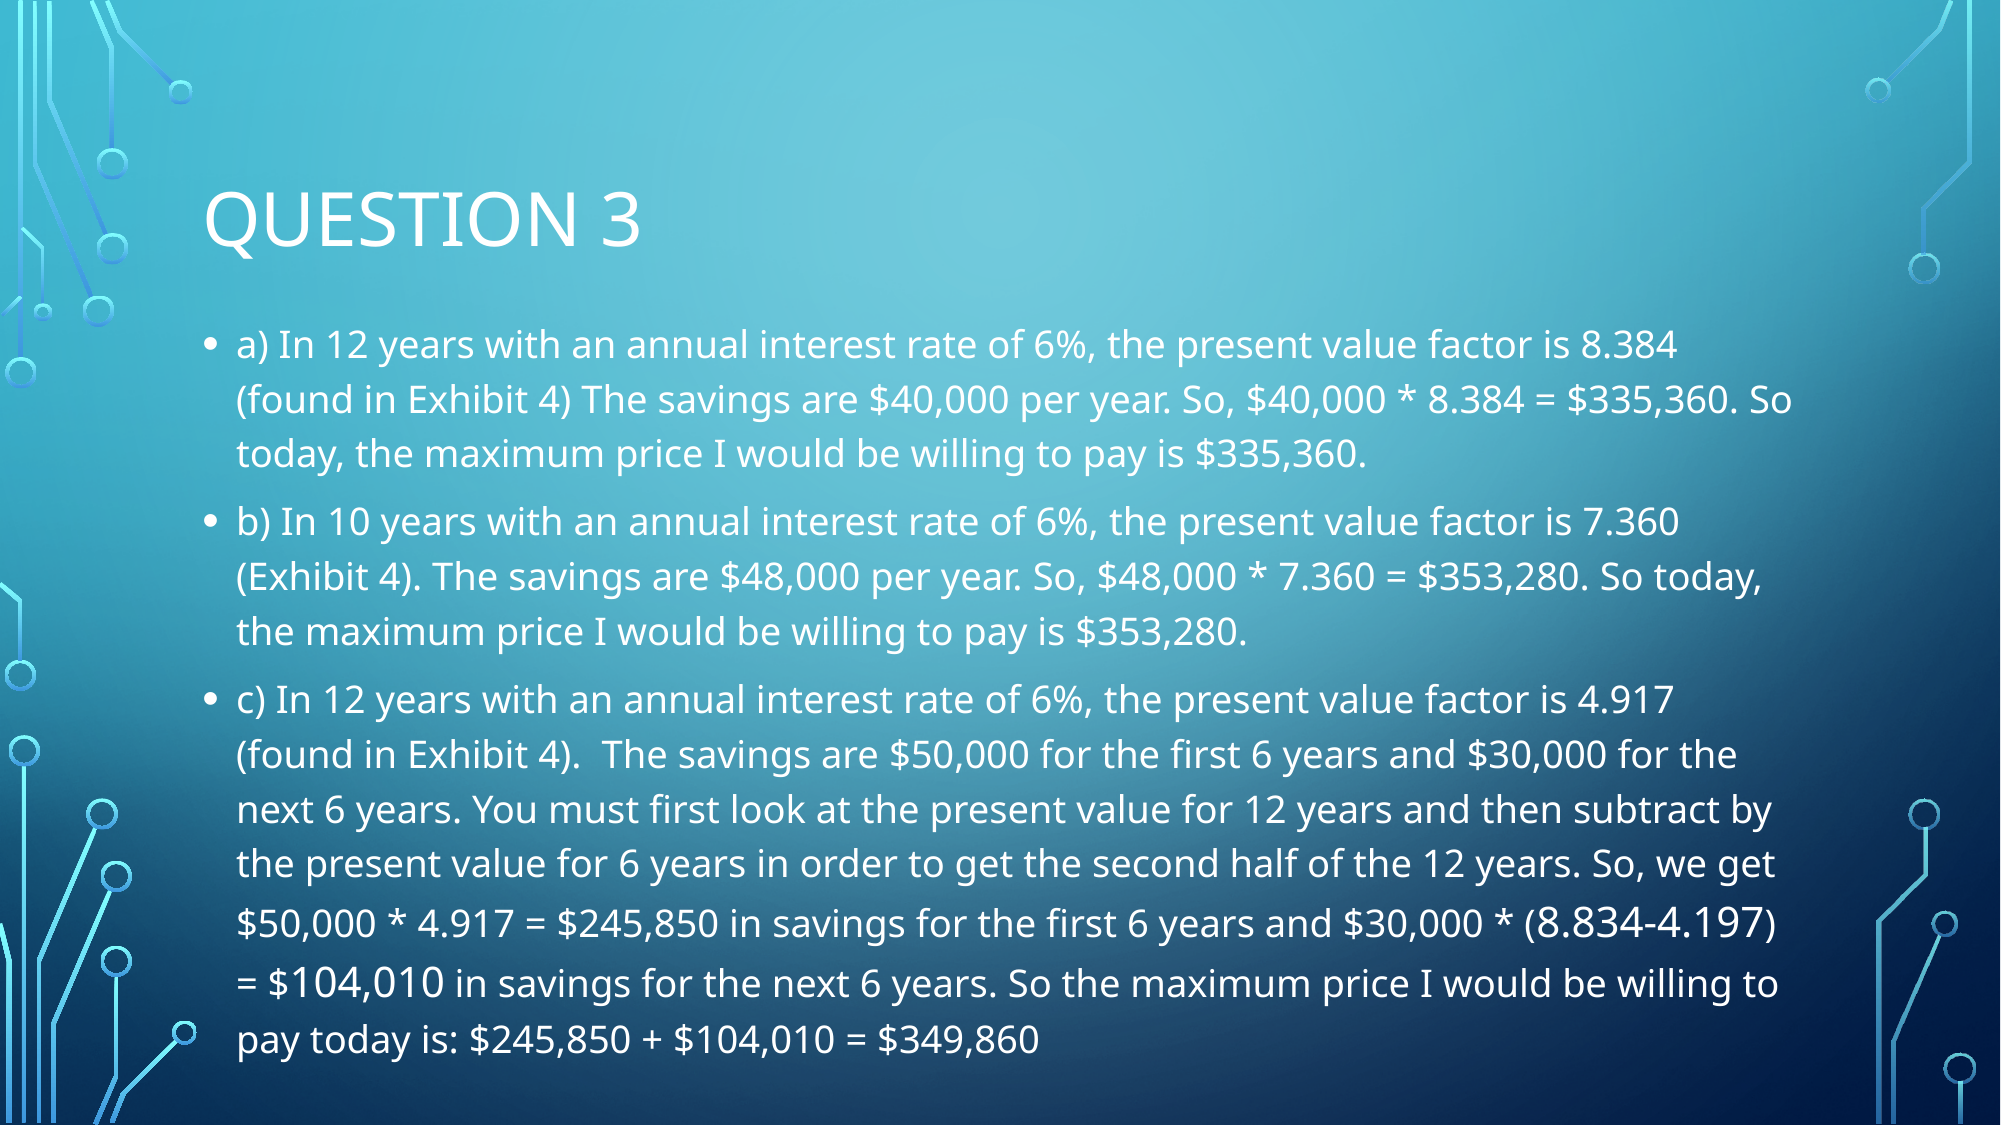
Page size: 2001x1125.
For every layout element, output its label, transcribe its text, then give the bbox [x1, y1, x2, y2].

list a) In 12 years with an annual interest rate of 6%, the present value factor is 8.384 (found in Exhibit 4) The savings are $40,000 per year. So, $40,000 * 8.384 = $335,360. So today, the maximum price I would be willing to pay is $335,360. b) In 10 years with an annual interest rate of 6%, the present value factor is 7.360 (Exhibit 4). The savings are $48,000 per year. So, $48,000 * 7.360 = $353,280. So today, the maximum price I would be willing to pay is $353,280. c) In 12 years with an annual interest rate of 6%, the present value factor is 4.917 (found in Exhibit 4). The savings are $50,000 for the first 6 years and $30,000 for the next 6 years. You must first look at the present value for 12 years and then subtract by the present value for 6 years in order to get the second half of the 12 years. So, we get $50,000 * 4.917 = $245,850 in savings for the first 6 years and $30,000 * (8.834-4.197) = $104,010 in savings for the next 6 years. So the maximum price I would be willing to pay today is: $245,850 + $104,010 = $349,860 [187, 303, 1813, 1089]
title Question 3 [187, 101, 1813, 303]
